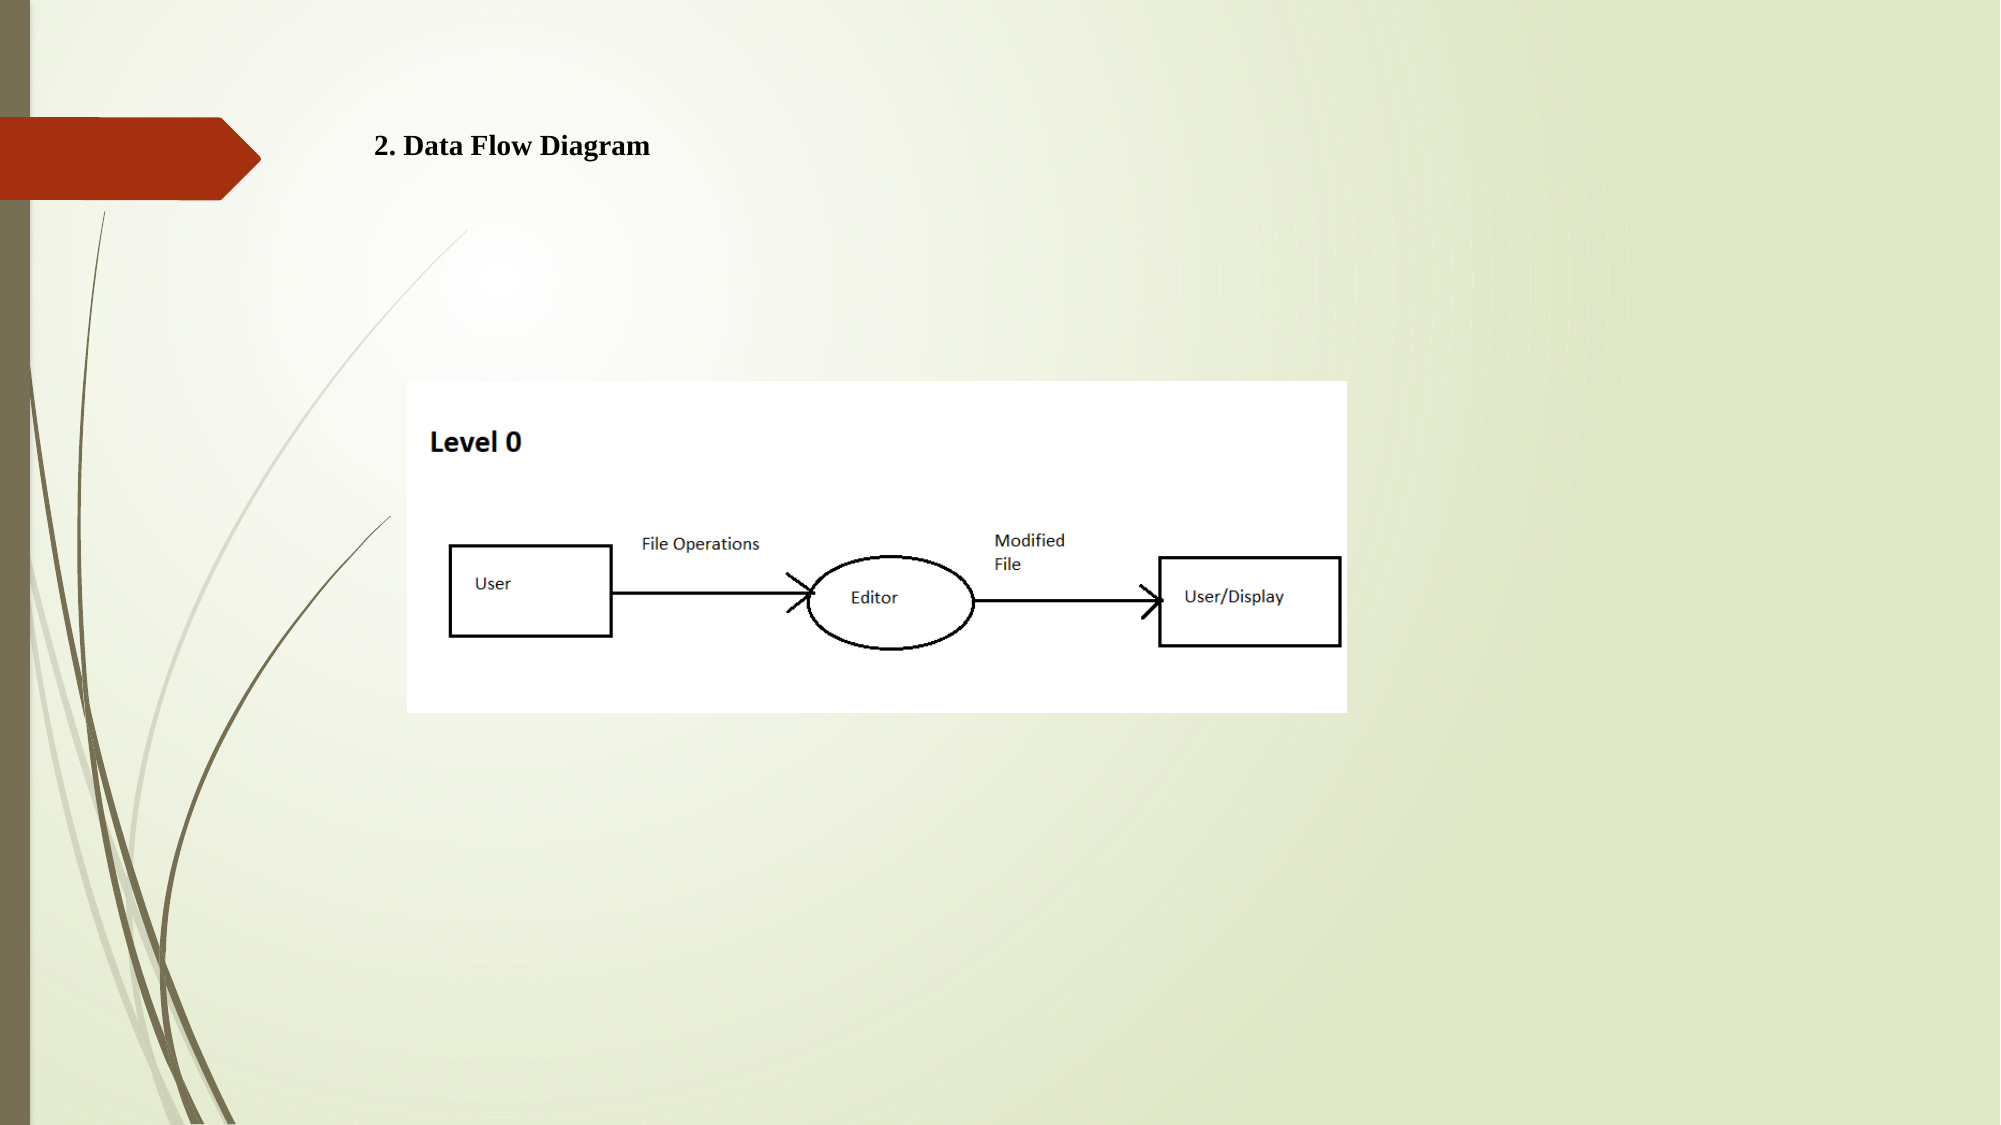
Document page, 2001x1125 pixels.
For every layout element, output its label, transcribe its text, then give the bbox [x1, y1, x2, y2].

picture [407, 381, 1347, 714]
text_box 2. Data Flow Diagram [284, 100, 666, 169]
